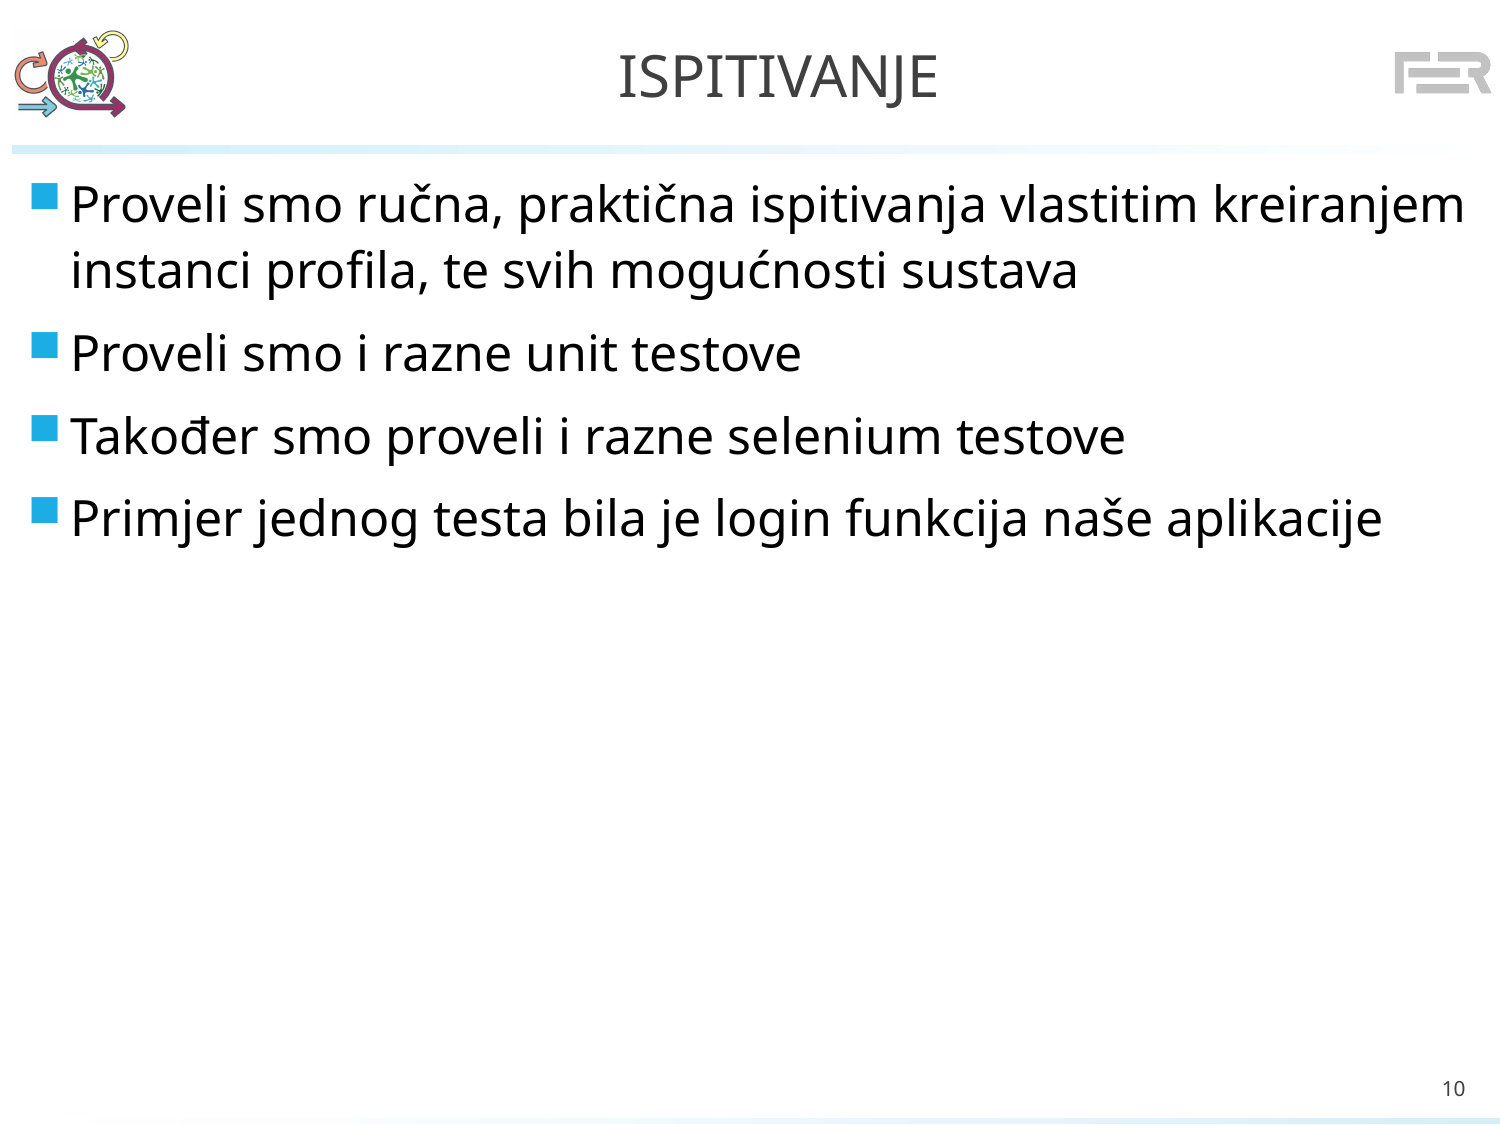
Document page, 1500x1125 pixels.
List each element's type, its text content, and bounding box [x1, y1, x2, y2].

title Ispitivanje [129, 5, 1430, 142]
picture [13, 28, 129, 118]
slide_number 10 [1402, 1066, 1481, 1114]
list Proveli smo ručna, praktična ispitivanja vlastitim kreiranjem instanci profila, te svih mogućnosti sustava Proveli smo i razne unit testove Također smo proveli i razne selenium testove Primjer jednog testa bila je login funkcija naše aplikacije [11, 159, 1489, 1046]
